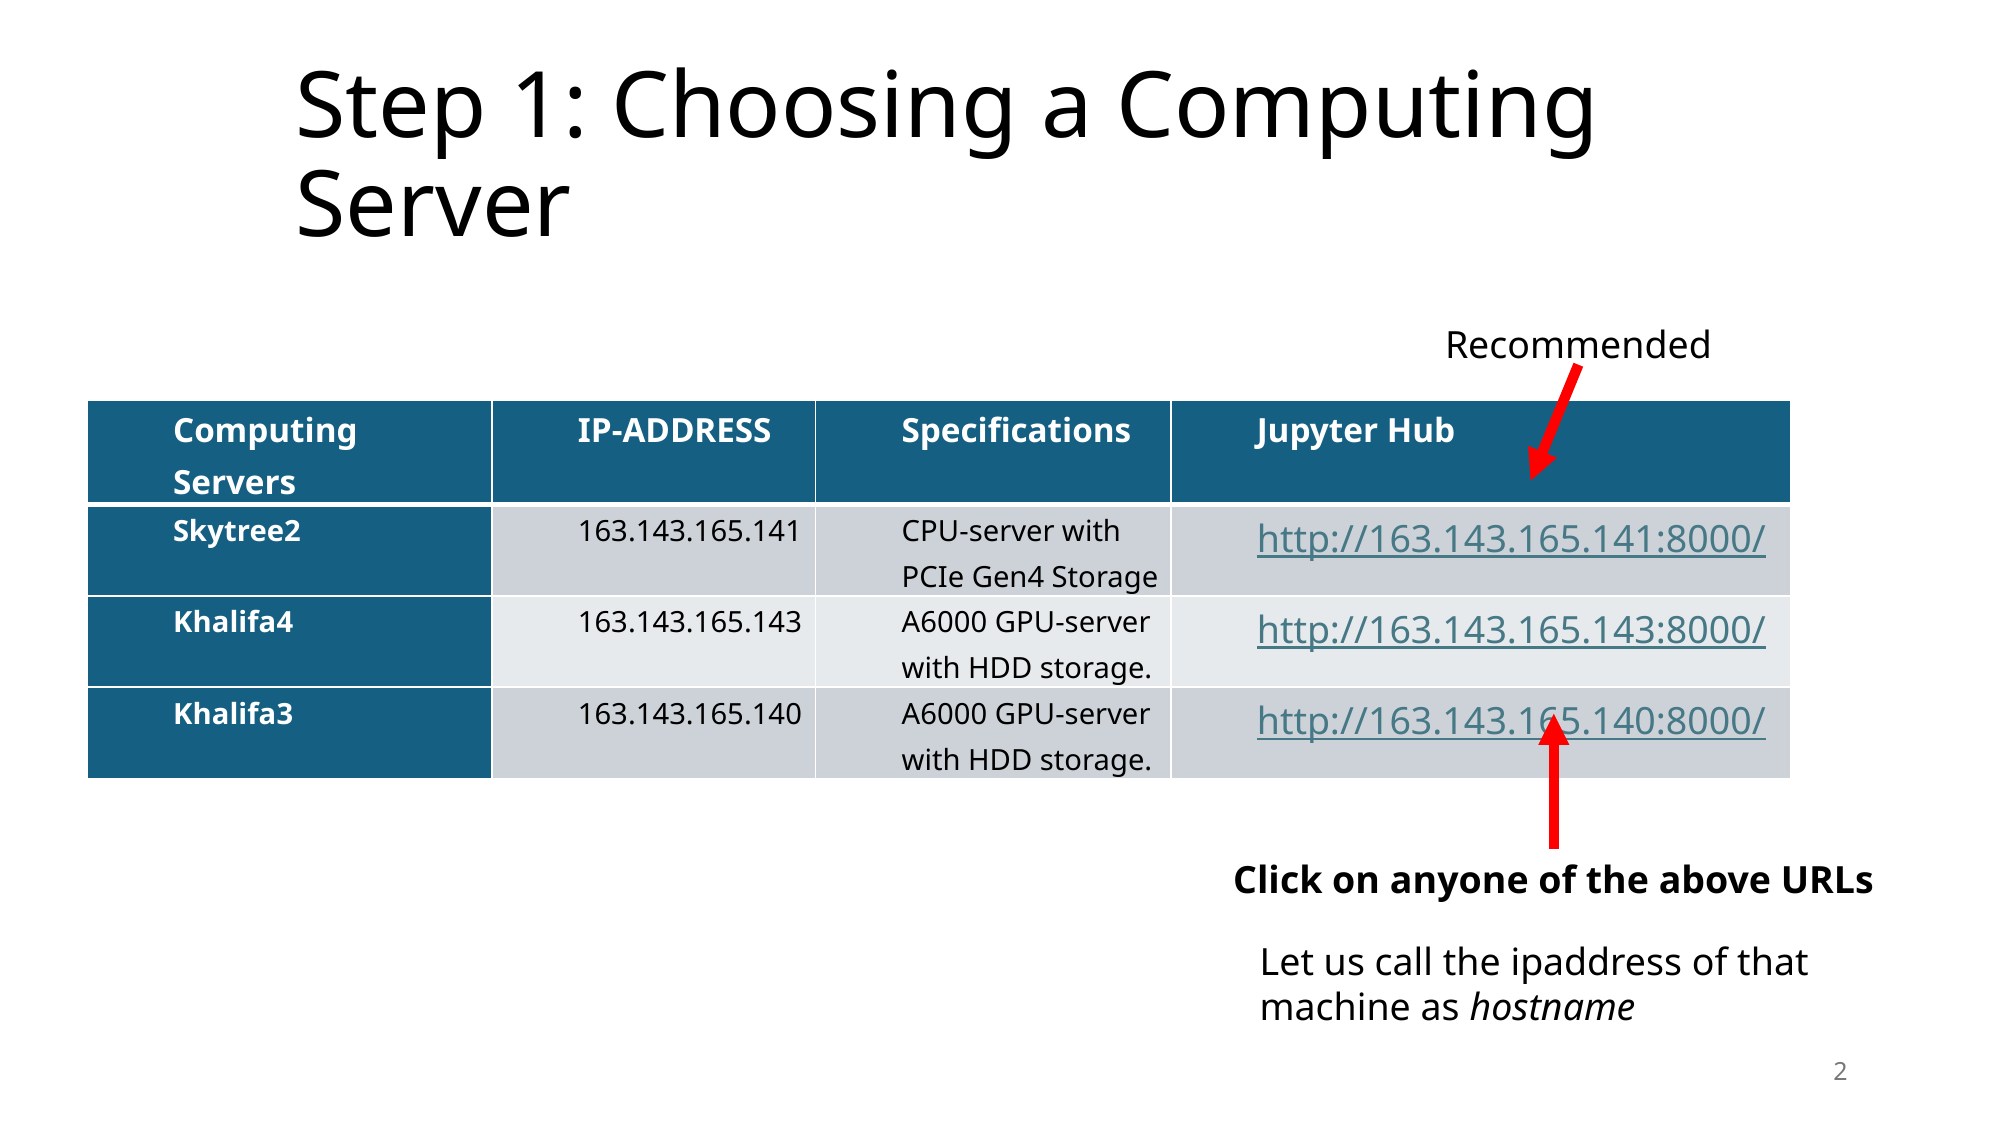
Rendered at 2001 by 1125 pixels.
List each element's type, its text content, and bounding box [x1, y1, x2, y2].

table_header IP-ADDRESS [493, 401, 815, 502]
slide_number 2 [1412, 1042, 1863, 1103]
table_cell A6000 GPU-server with HDD storage. [816, 597, 1170, 686]
table_header Computing Servers [88, 401, 491, 502]
table_cell 163.143.165.140 [493, 688, 815, 778]
text_box Recommended [1430, 313, 1727, 373]
table_cell Khalifa4 [88, 597, 491, 686]
table_cell Khalifa3 [88, 688, 491, 778]
table_cell Skytree2 [88, 507, 491, 595]
text_box Click on anyone of the above URLs [1218, 848, 1890, 909]
table_cell 163.143.165.143 [493, 597, 815, 686]
table_header Specifications [816, 401, 1170, 502]
table_cell http://163.143.165.141:8000/ [1172, 507, 1790, 595]
text_box Let us call the ipaddress of that machine as hostname [1244, 930, 1837, 1035]
table_cell 163.143.165.141 [493, 507, 815, 595]
table_cell CPU-server with PCIe Gen4 Storage [816, 507, 1170, 595]
table_header Jupyter Hub [1172, 401, 1790, 502]
title Step 1: Choosing a Computing Server [280, 48, 1690, 266]
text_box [1530, 364, 1579, 482]
table_cell A6000 GPU-server with HDD storage. [816, 688, 1170, 778]
table_cell http://163.143.165.140:8000/ [1172, 688, 1790, 778]
table_cell http://163.143.165.143:8000/ [1172, 597, 1790, 686]
